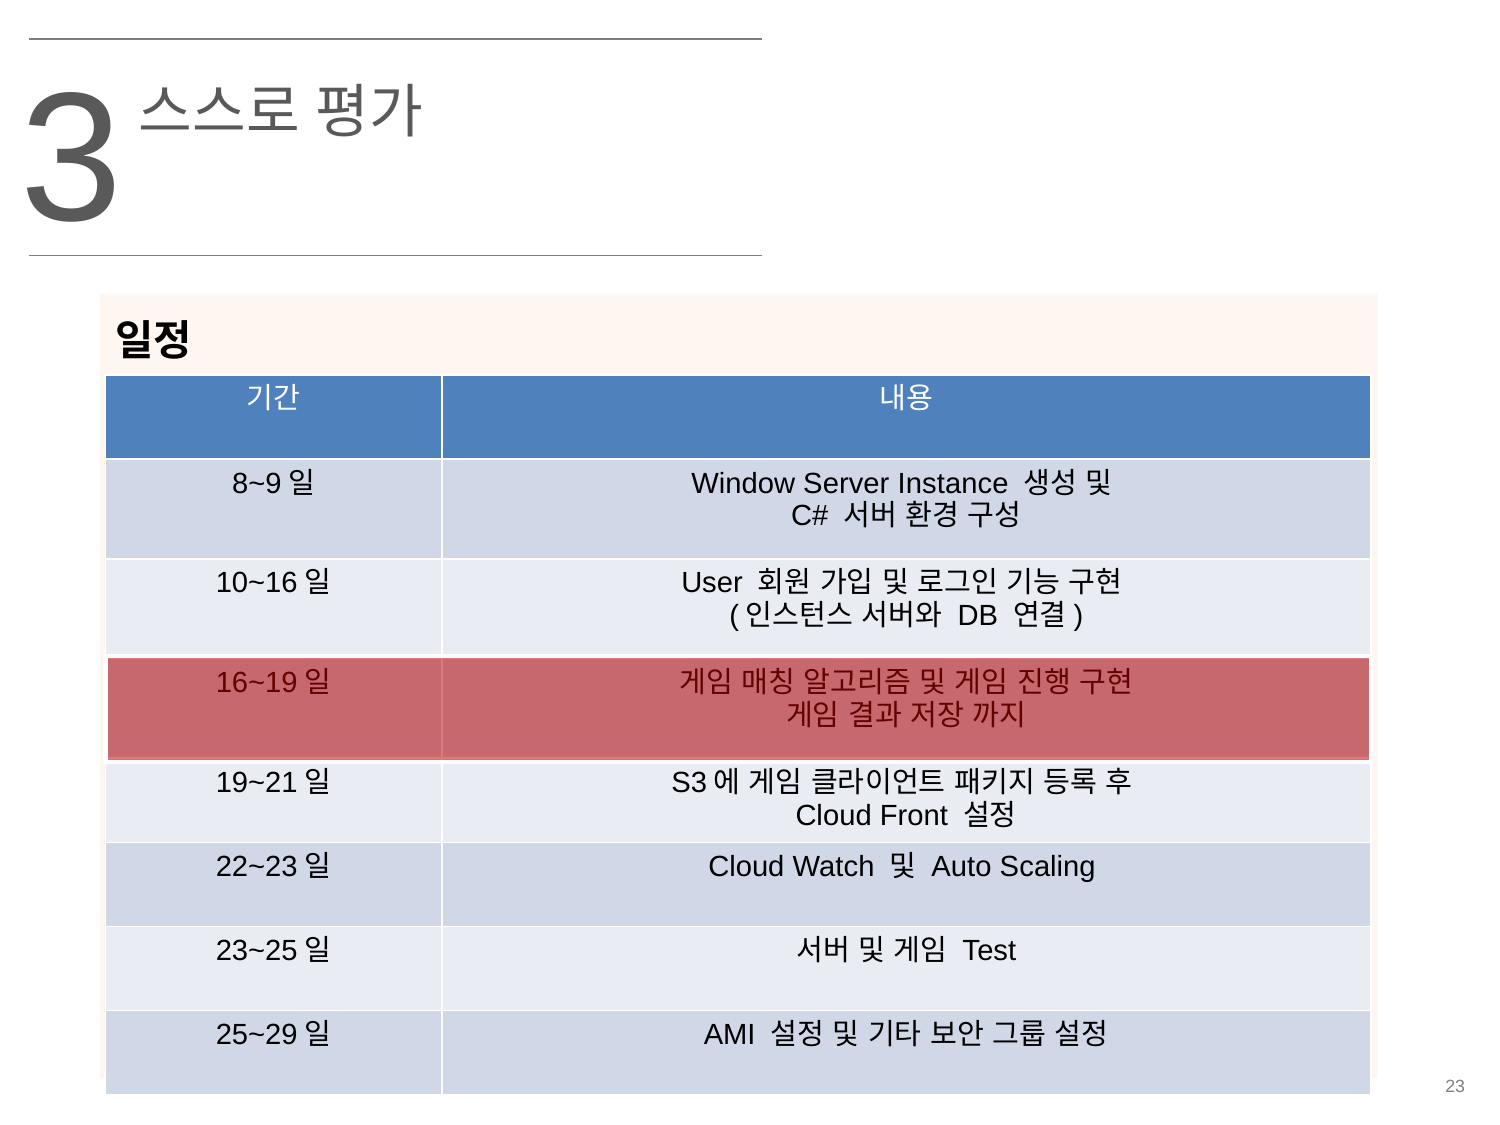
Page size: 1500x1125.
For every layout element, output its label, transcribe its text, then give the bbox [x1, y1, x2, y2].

text_box 스스로 평가 [183, 66, 798, 153]
table_cell 22~23일 [106, 843, 441, 926]
table_cell 25~29일 [106, 1011, 441, 1094]
table_cell 23~25일 [106, 927, 441, 1010]
table_cell Cloud Watch 및 Auto Scaling [443, 843, 1370, 926]
text_box 3 [5, 29, 183, 268]
table_cell 10~16일 [106, 560, 441, 654]
text_box [410, 193, 919, 330]
table_cell User 회원 가입 및 로그인 기능 구현 (인스턴스 서버와 DB 연결) [443, 560, 1370, 654]
table_cell S3에 게임 클라이언트 패키지 등록 후 Cloud Front 설정 [443, 764, 1370, 842]
table_cell Window Server Instance 생성 및 C# 서버 환경 구성 [443, 460, 1370, 558]
table_header 기간 [106, 376, 441, 458]
table_cell 8~9일 [106, 460, 441, 558]
table_cell 19~21일 [106, 764, 441, 842]
table_cell AMI 설정 및 기타 보안 그룹 설정 [443, 1011, 1370, 1094]
text_box 일정 [100, 293, 1378, 1079]
table_cell 서버 및 게임 Test [443, 927, 1370, 1010]
text_box [103, 654, 1373, 764]
table_header 내용 [443, 376, 1370, 458]
